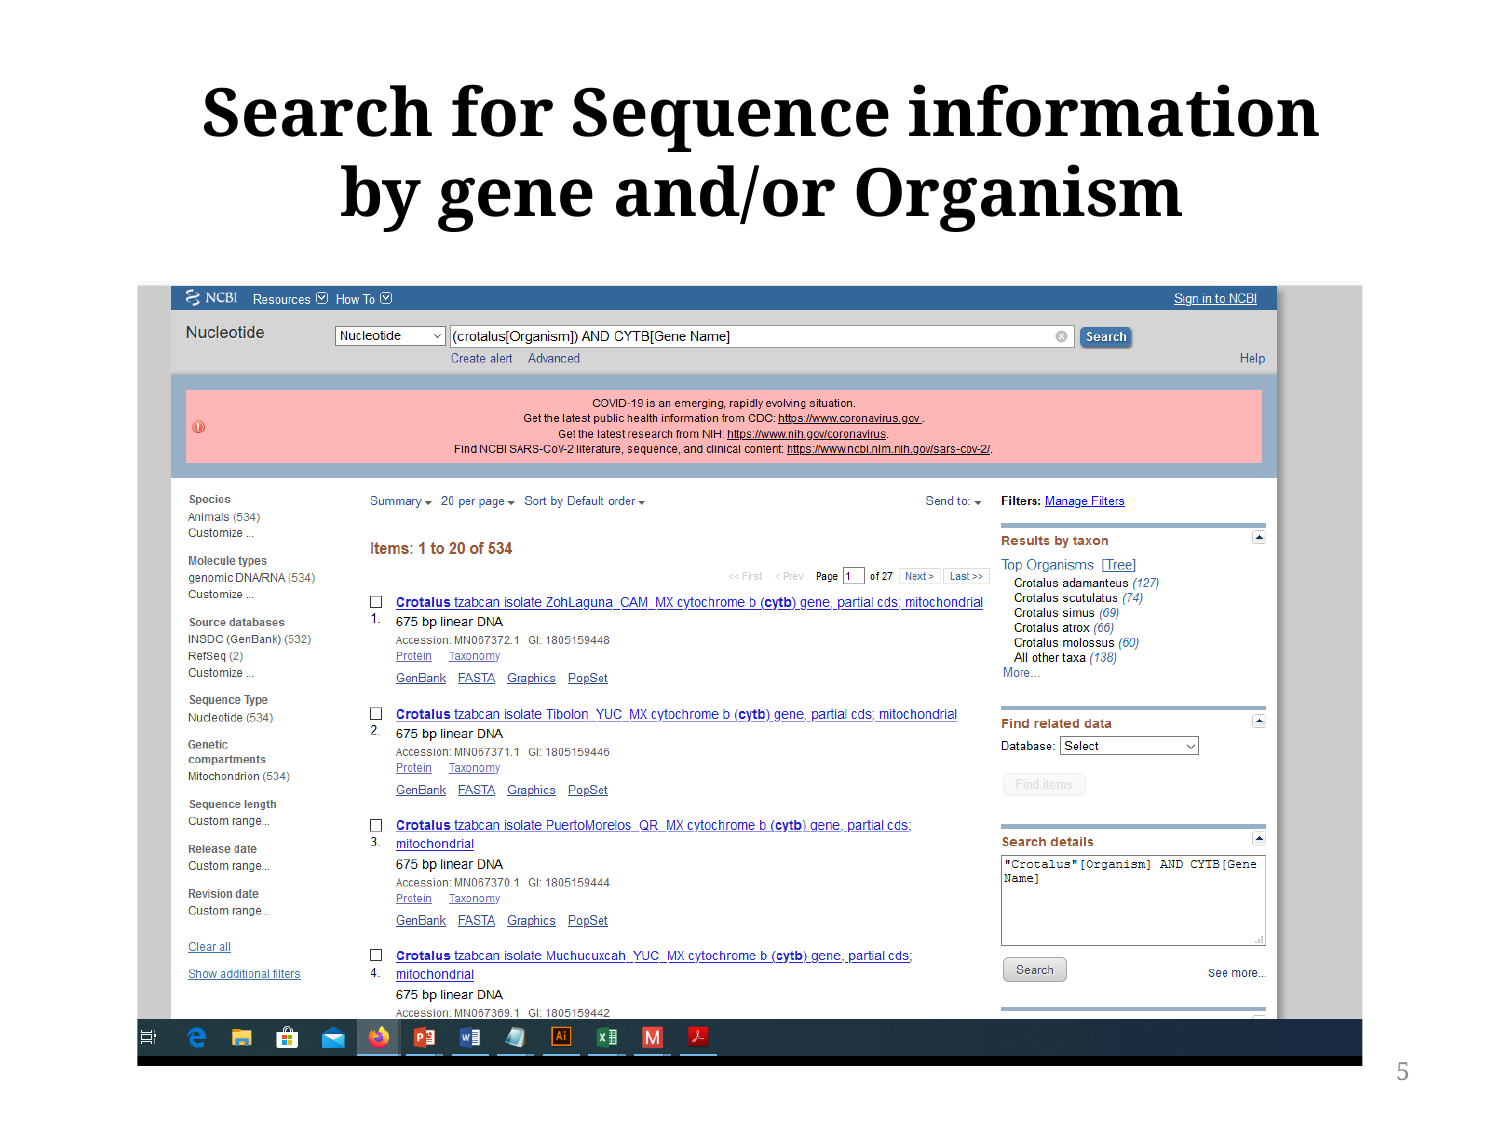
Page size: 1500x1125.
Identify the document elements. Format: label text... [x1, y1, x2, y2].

slide_number 5 [1366, 1042, 1425, 1103]
text_box Search for Sequence information by gene and/or Organism [187, 62, 1338, 238]
picture [137, 281, 1363, 1103]
